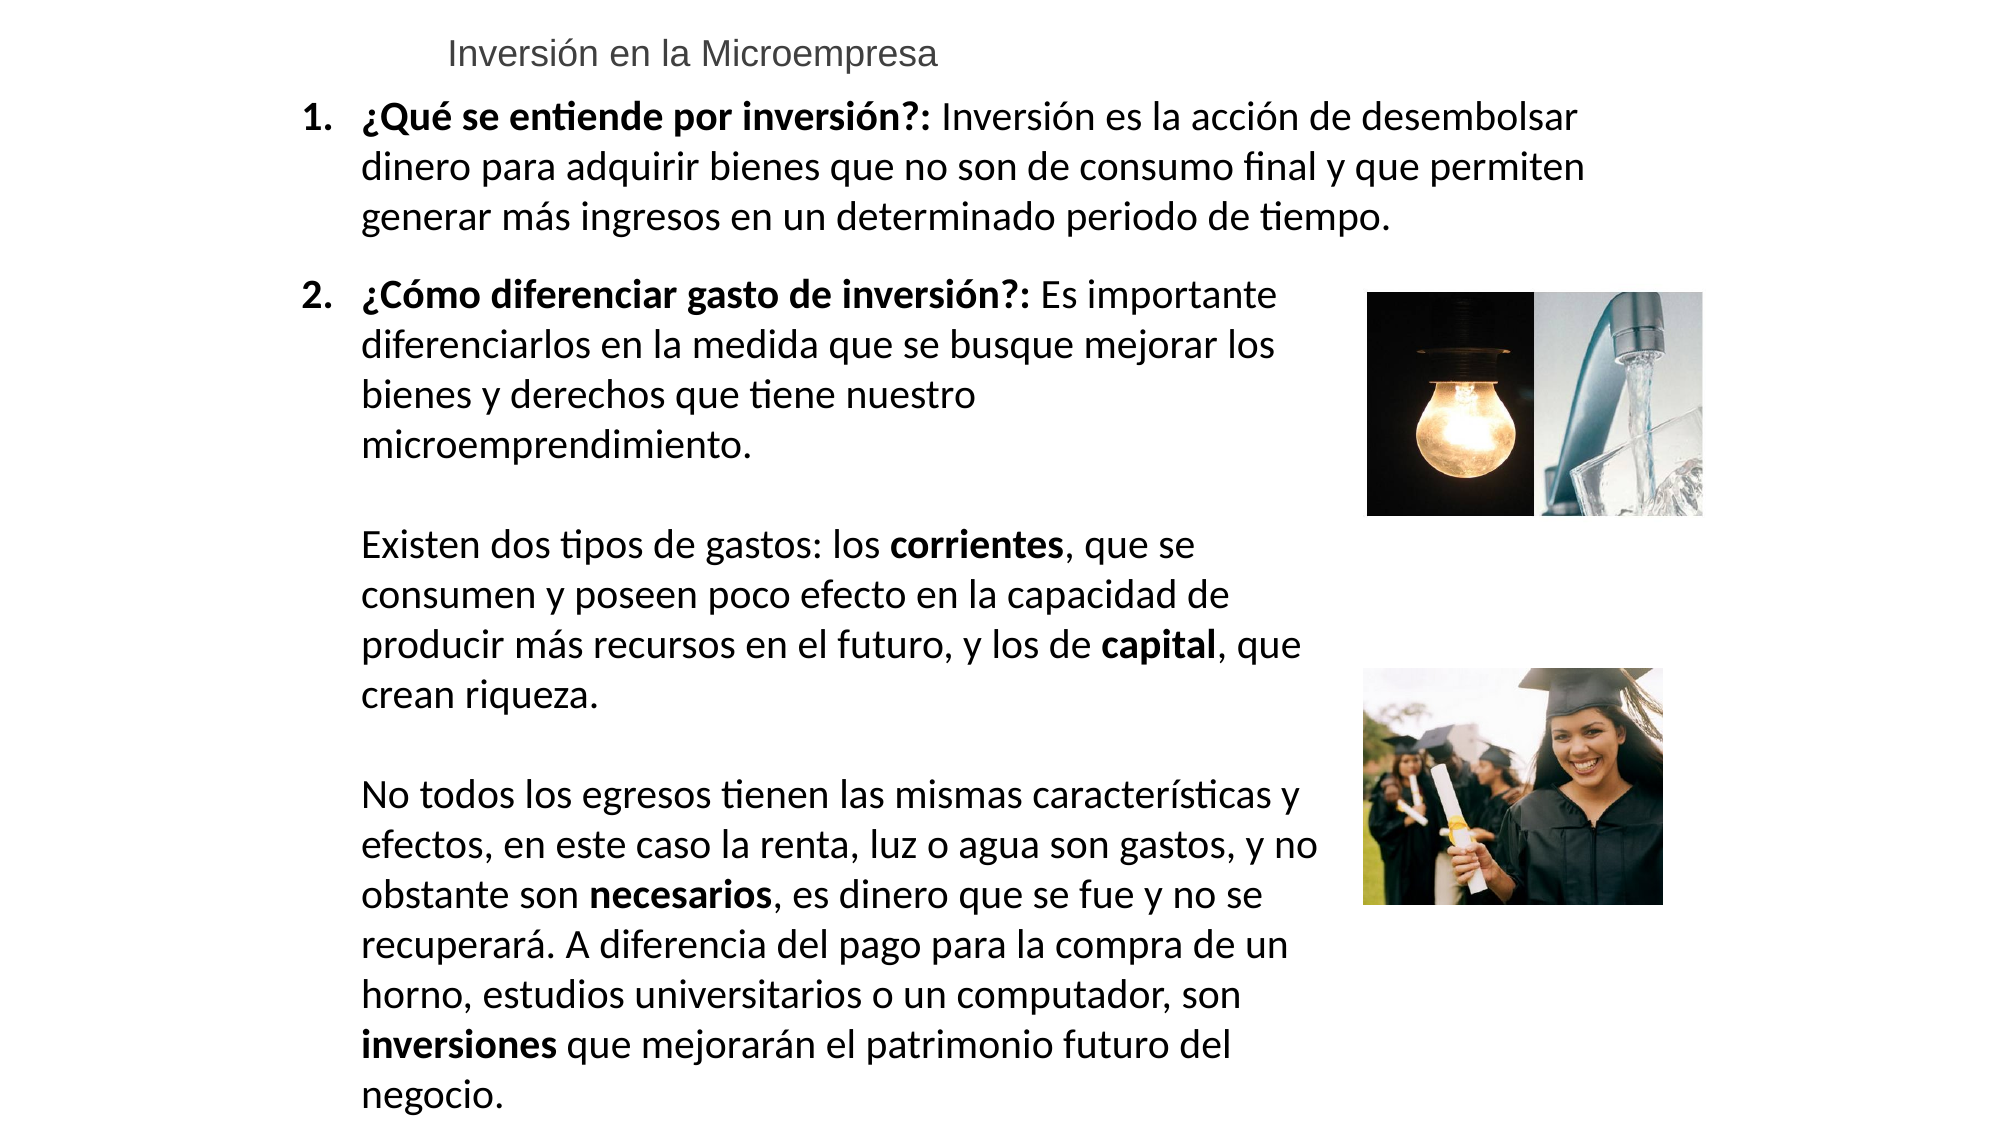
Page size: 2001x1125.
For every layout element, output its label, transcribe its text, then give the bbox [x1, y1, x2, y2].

text_box 2. ¿Cómo diferenciar gasto de inversión?: Es importante diferenciarlos en la medida que se busque mejorar los bienes y derechos que tiene nuestro microemprendimiento. Existen dos tipos de gastos: los corrientes, que se consumen y poseen poco efecto en la capacidad de producir más recursos en el futuro, y los de capital, que crean riqueza. No todos los egresos tienen las mismas características y efectos, en este caso la renta, luz o agua son gastos, y no obstante son necesarios, es dinero que se fue y no se recuperará. A diferencia del pago para la compra de un horno, estudios universitarios o un computador, son inversiones que mejorarán el patrimonio futuro del negocio. [286, 259, 1364, 1125]
text_box Inversión en la Microempresa [432, 21, 953, 81]
picture [1363, 668, 1663, 905]
text_box ¿Qué se entiende por inversión?: Inversión es la acción de desembolsar dinero para adquirir bienes que no son de consumo final y que permiten generar más ingresos en un determinado periodo de tiempo. [286, 81, 1662, 247]
picture [1363, 275, 1706, 533]
